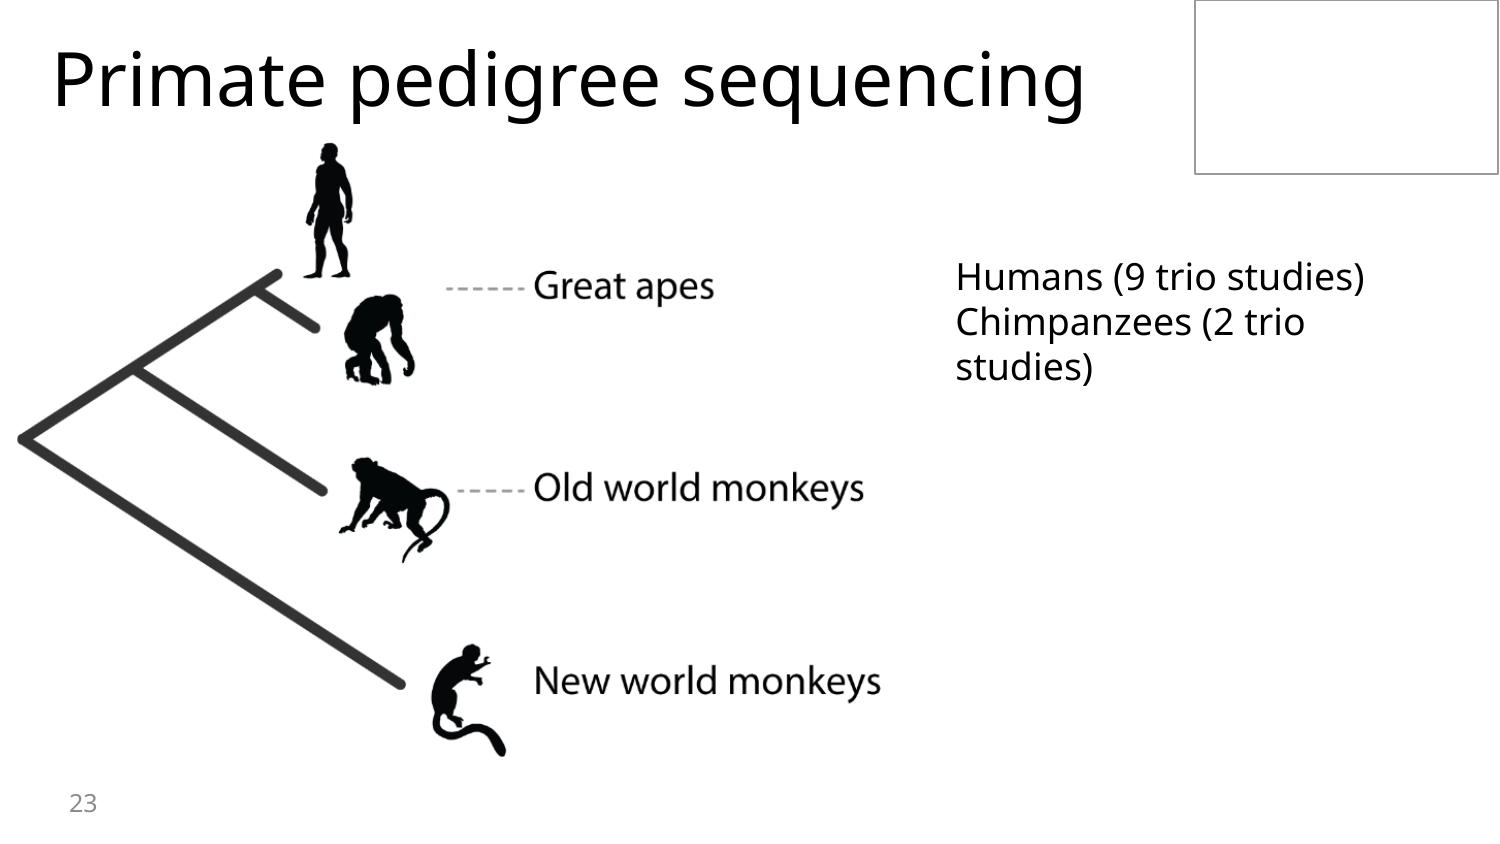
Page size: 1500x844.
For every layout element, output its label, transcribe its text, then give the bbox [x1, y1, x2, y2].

slide_number 23 [54, 782, 405, 827]
picture [16, 141, 888, 757]
text_box Humans (9 trio studies) Chimpanzees (2 trio studies) [940, 245, 1452, 396]
title Primate pedigree sequencing [35, 5, 1471, 147]
